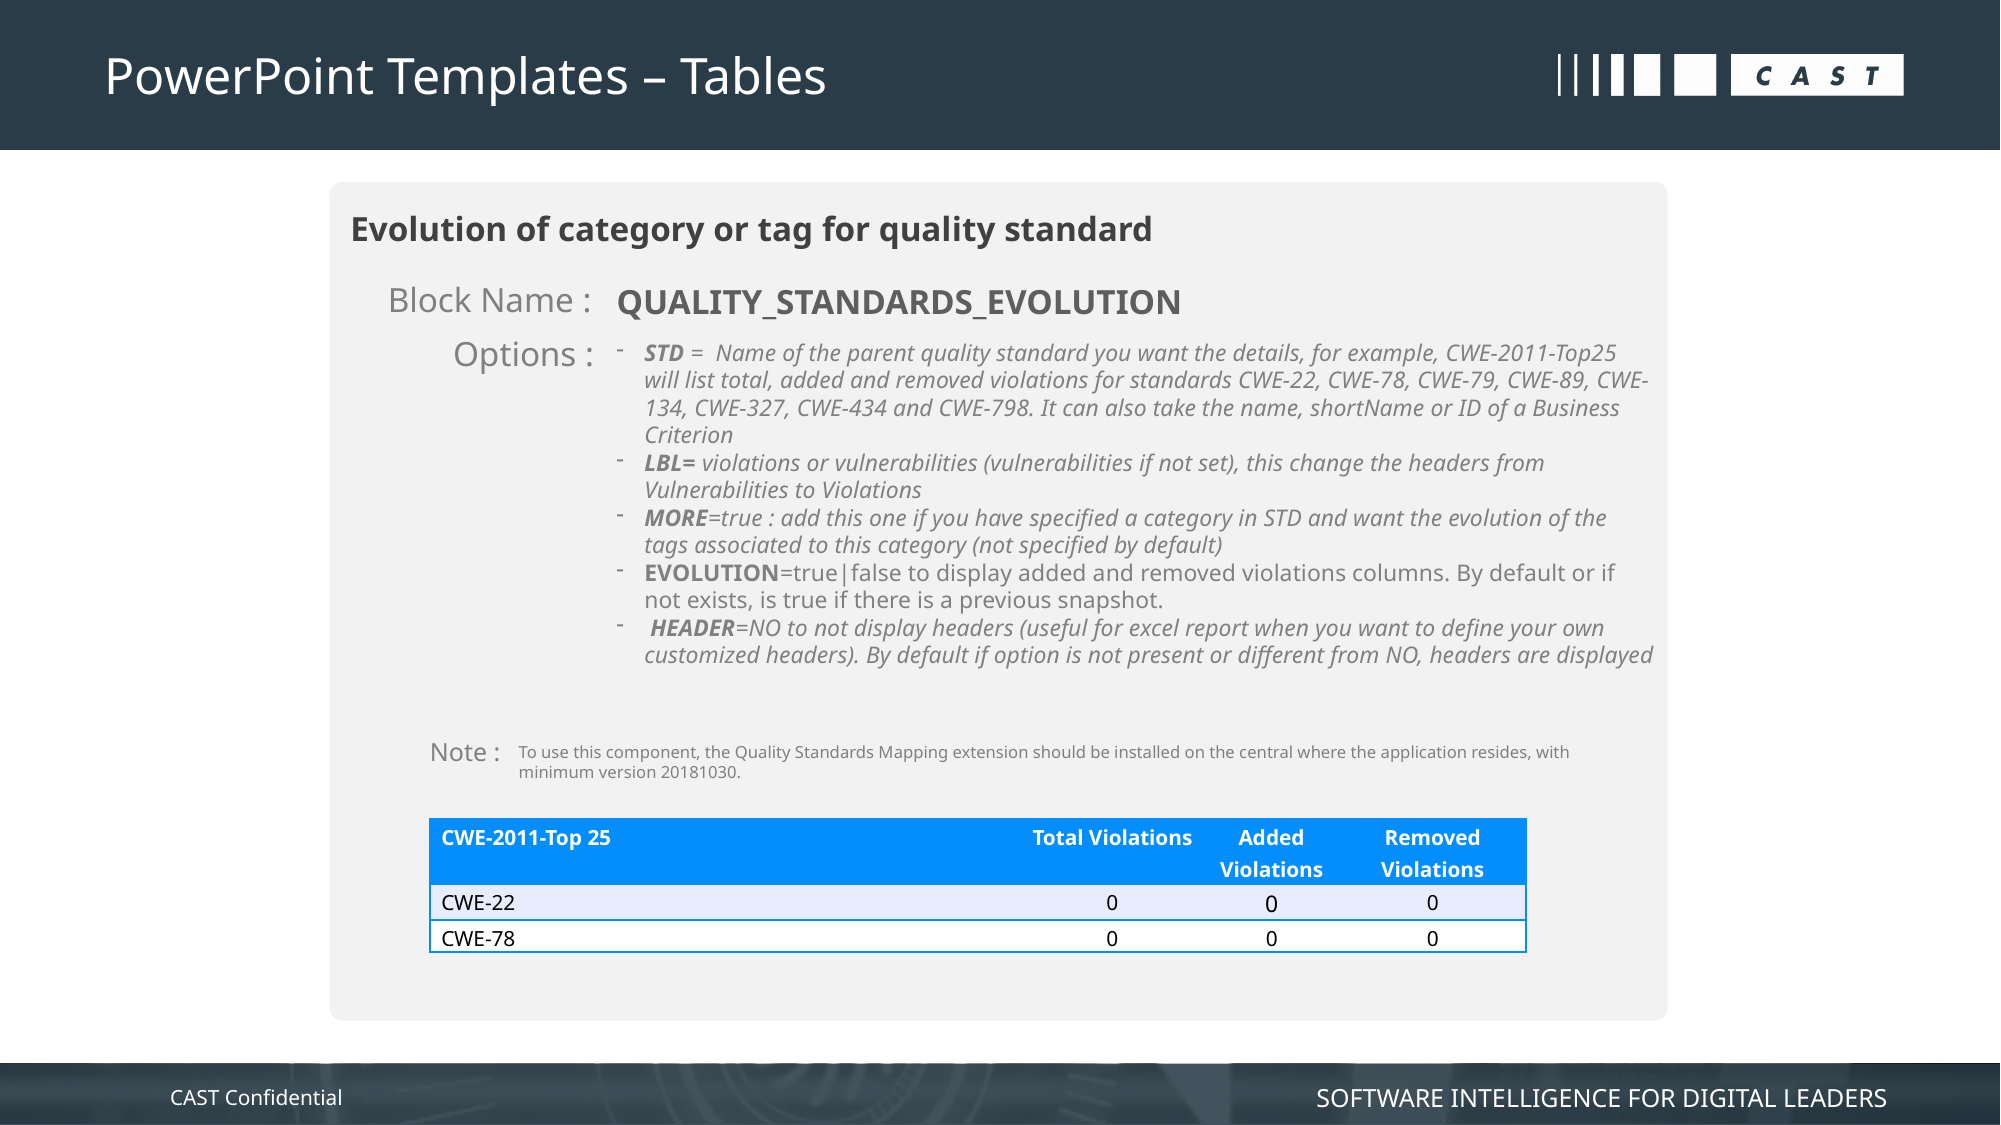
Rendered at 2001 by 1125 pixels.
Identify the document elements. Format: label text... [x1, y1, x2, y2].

picture [1558, 54, 1904, 96]
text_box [320, 181, 1690, 1021]
title PowerPoint Templates – Tables [89, 6, 1527, 150]
